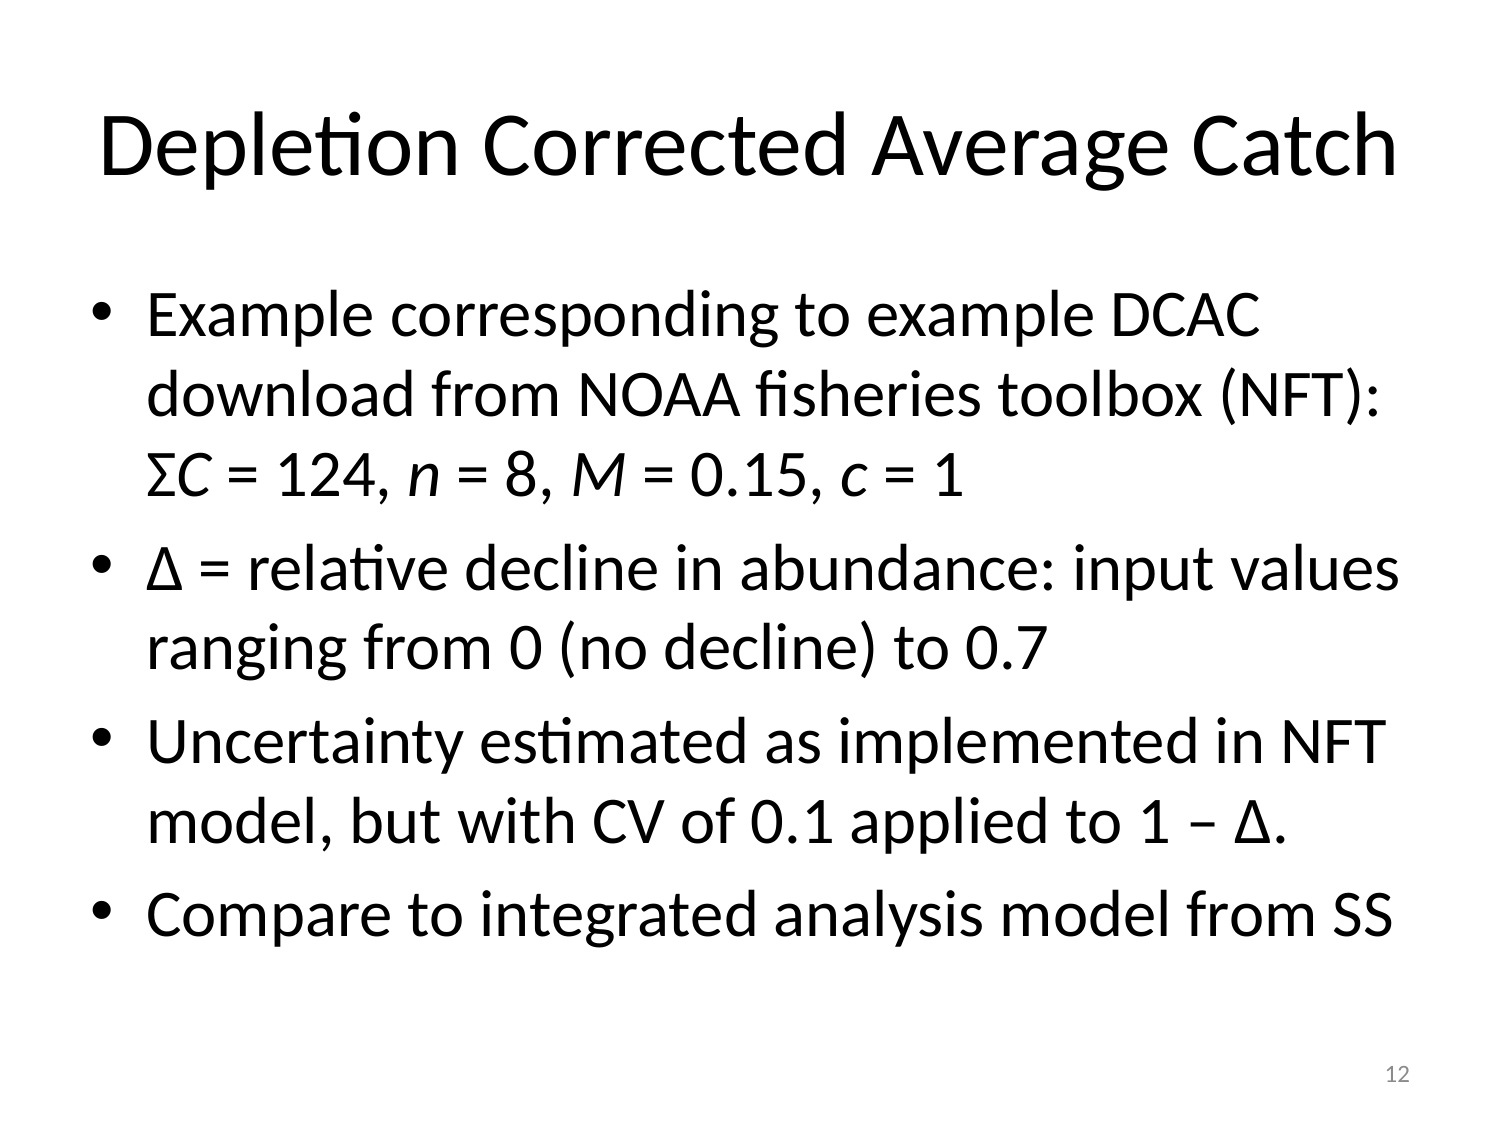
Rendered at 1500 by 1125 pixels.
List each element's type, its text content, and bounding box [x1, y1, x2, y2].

slide_number 12 [1074, 1042, 1425, 1103]
list Example corresponding to example DCAC download from NOAA fisheries toolbox (NFT): ΣC = 124, n = 8, M = 0.15, c = 1 Δ = relative decline in abundance: input values ranging from 0 (no decline) to 0.7 Uncertainty estimated as implemented in NFT model, but with CV of 0.1 applied to 1 – Δ. Compare to integrated analysis model from SS [75, 262, 1425, 1005]
title Depletion Corrected Average Catch [75, 45, 1425, 233]
